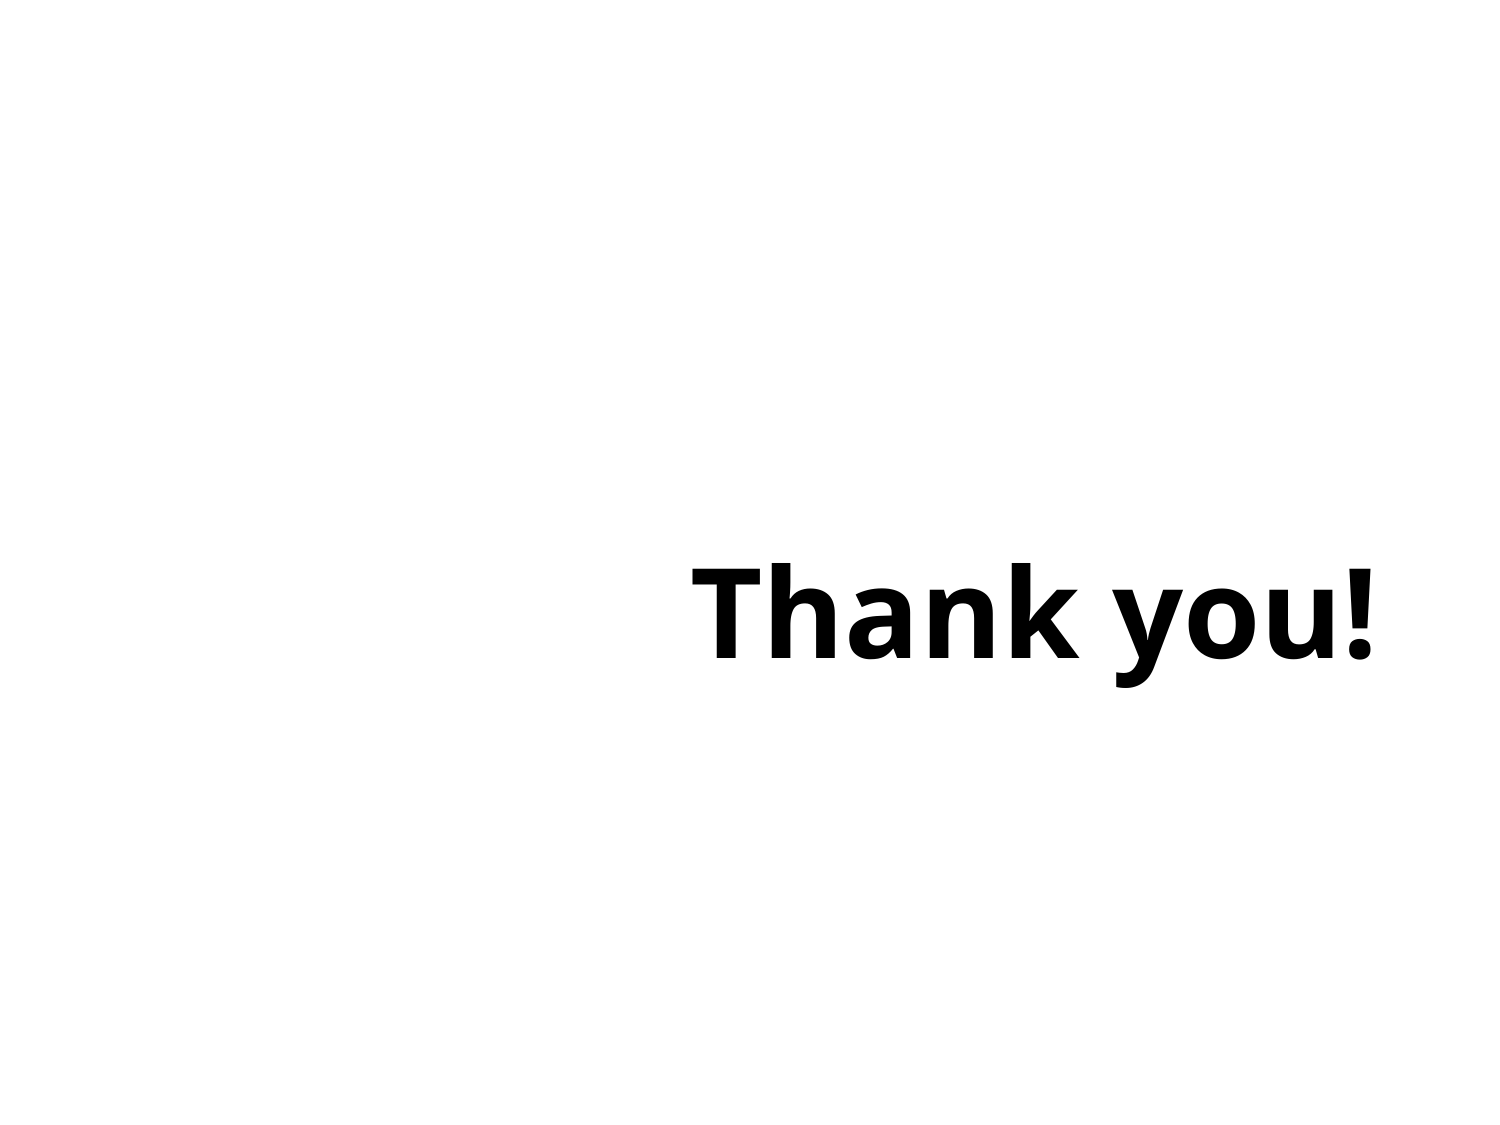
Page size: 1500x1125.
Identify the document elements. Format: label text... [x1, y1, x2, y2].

list Thank you! [75, 262, 1425, 1005]
